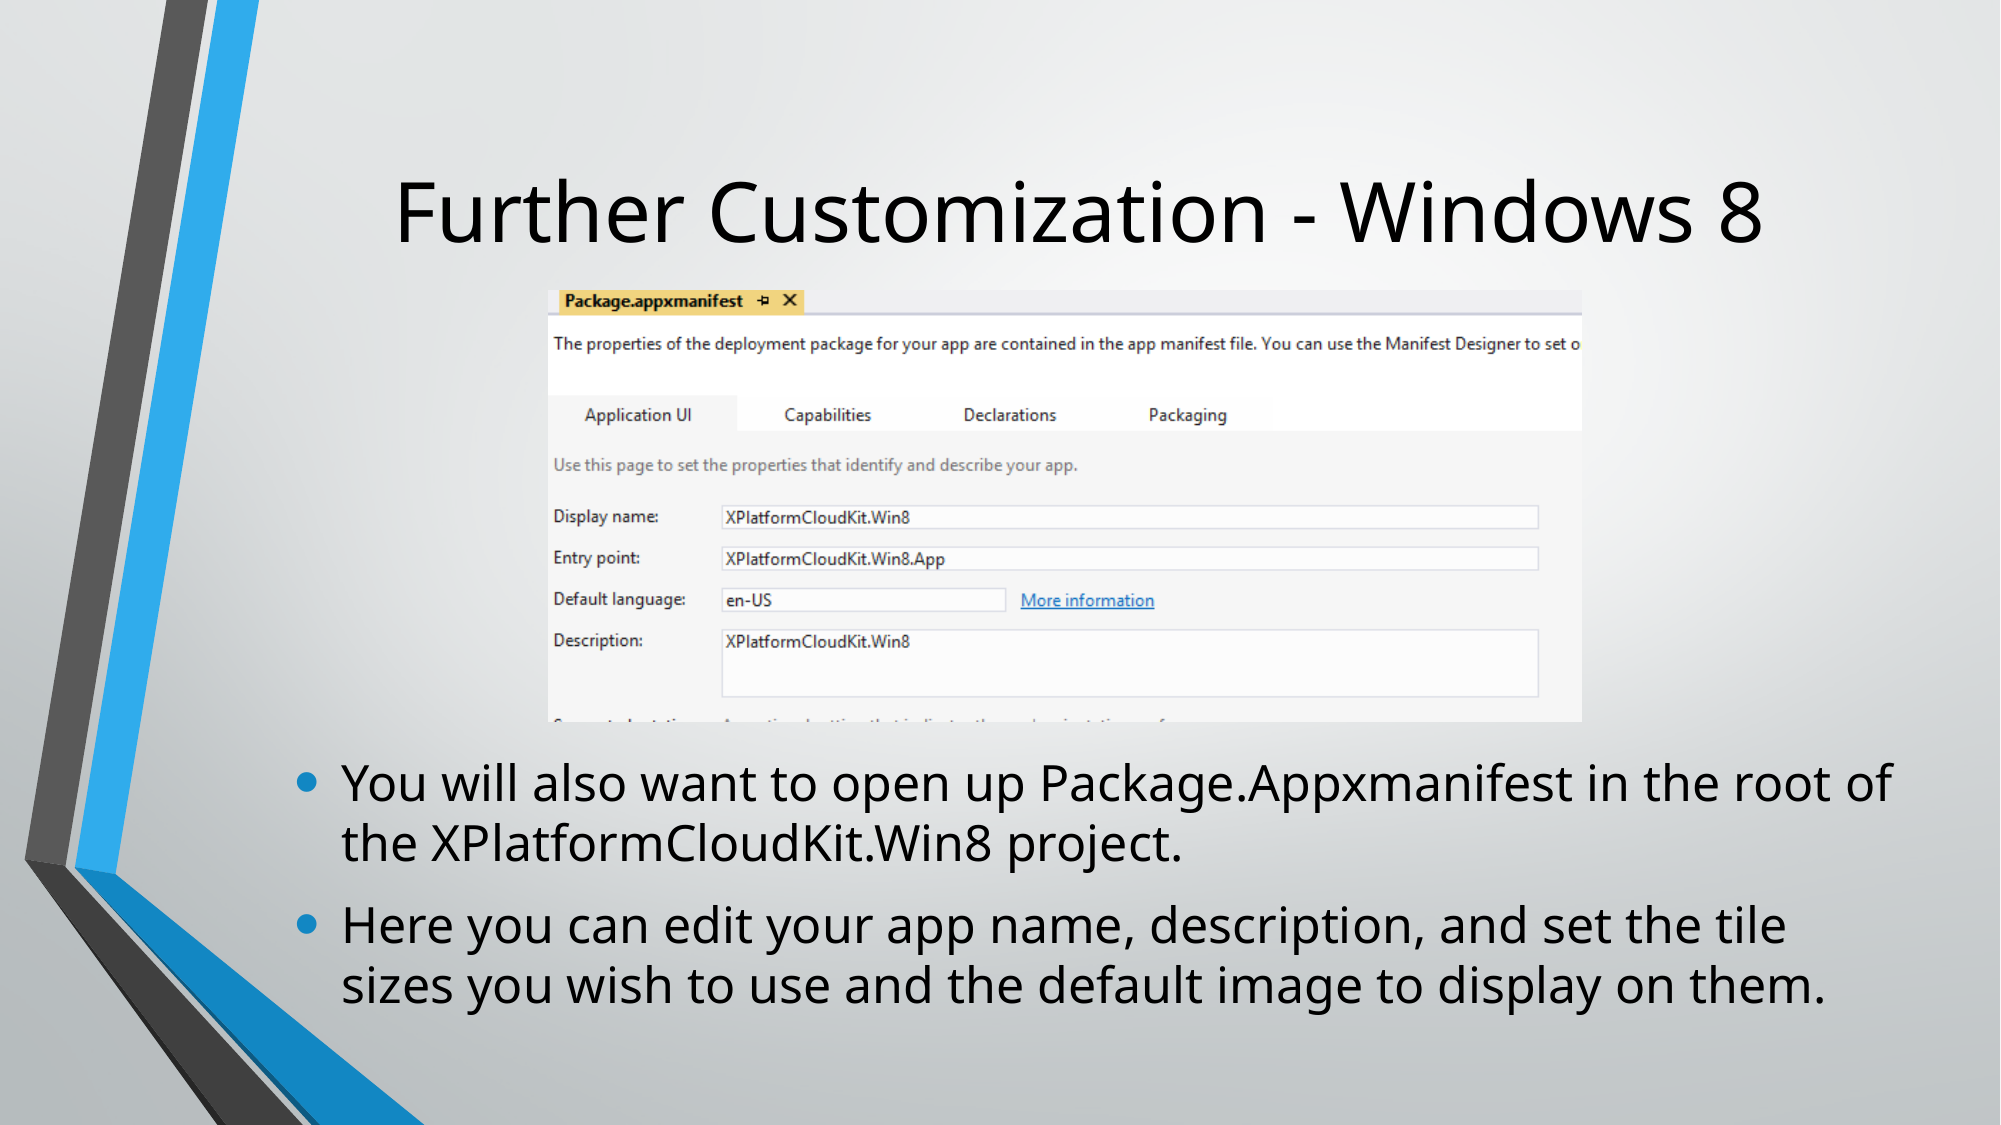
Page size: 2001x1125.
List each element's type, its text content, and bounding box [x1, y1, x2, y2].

picture [547, 289, 1582, 722]
list You will also want to open up Package.Appxmanifest in the root of the XPlatformCloudKit.Win8 project. Here you can edit your app name, description, and set the tile sizes you wish to use and the default image to display on them. [279, 626, 1924, 1125]
title Further Customization - Windows 8 [236, 65, 1924, 353]
